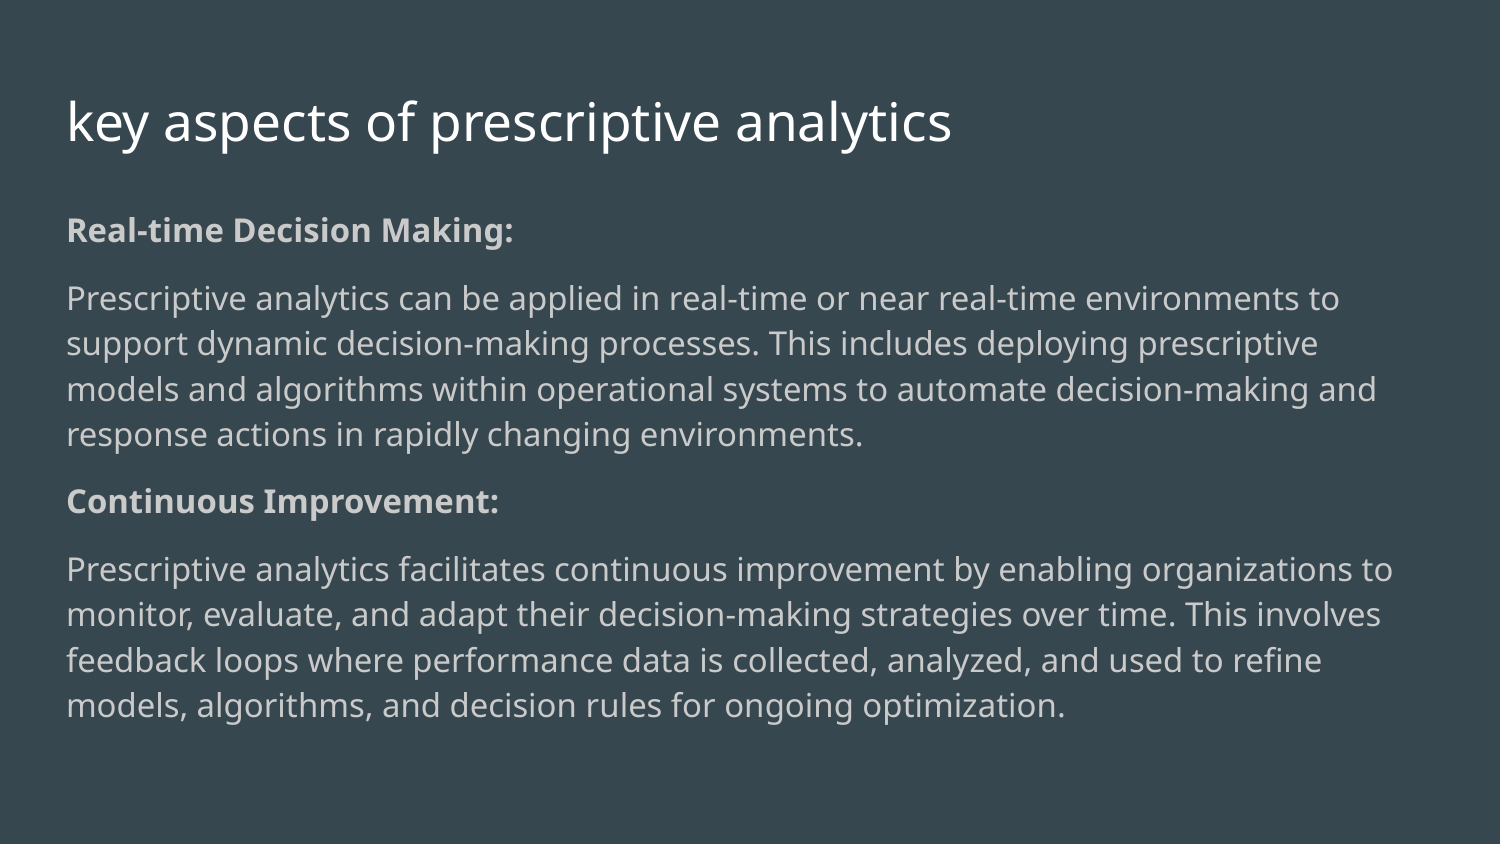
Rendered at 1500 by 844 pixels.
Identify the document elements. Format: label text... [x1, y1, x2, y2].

title key aspects of prescriptive analytics [51, 72, 1449, 167]
list Real-time Decision Making: Prescriptive analytics can be applied in real-time or near real-time environments to support dynamic decision-making processes. This includes deploying prescriptive models and algorithms within operational systems to automate decision-making and response actions in rapidly changing environments. Continuous Improvement: Prescriptive analytics facilitates continuous improvement by enabling organizations to monitor, evaluate, and adapt their decision-making strategies over time. This involves feedback loops where performance data is collected, analyzed, and used to refine models, algorithms, and decision rules for ongoing optimization. [51, 189, 1449, 750]
